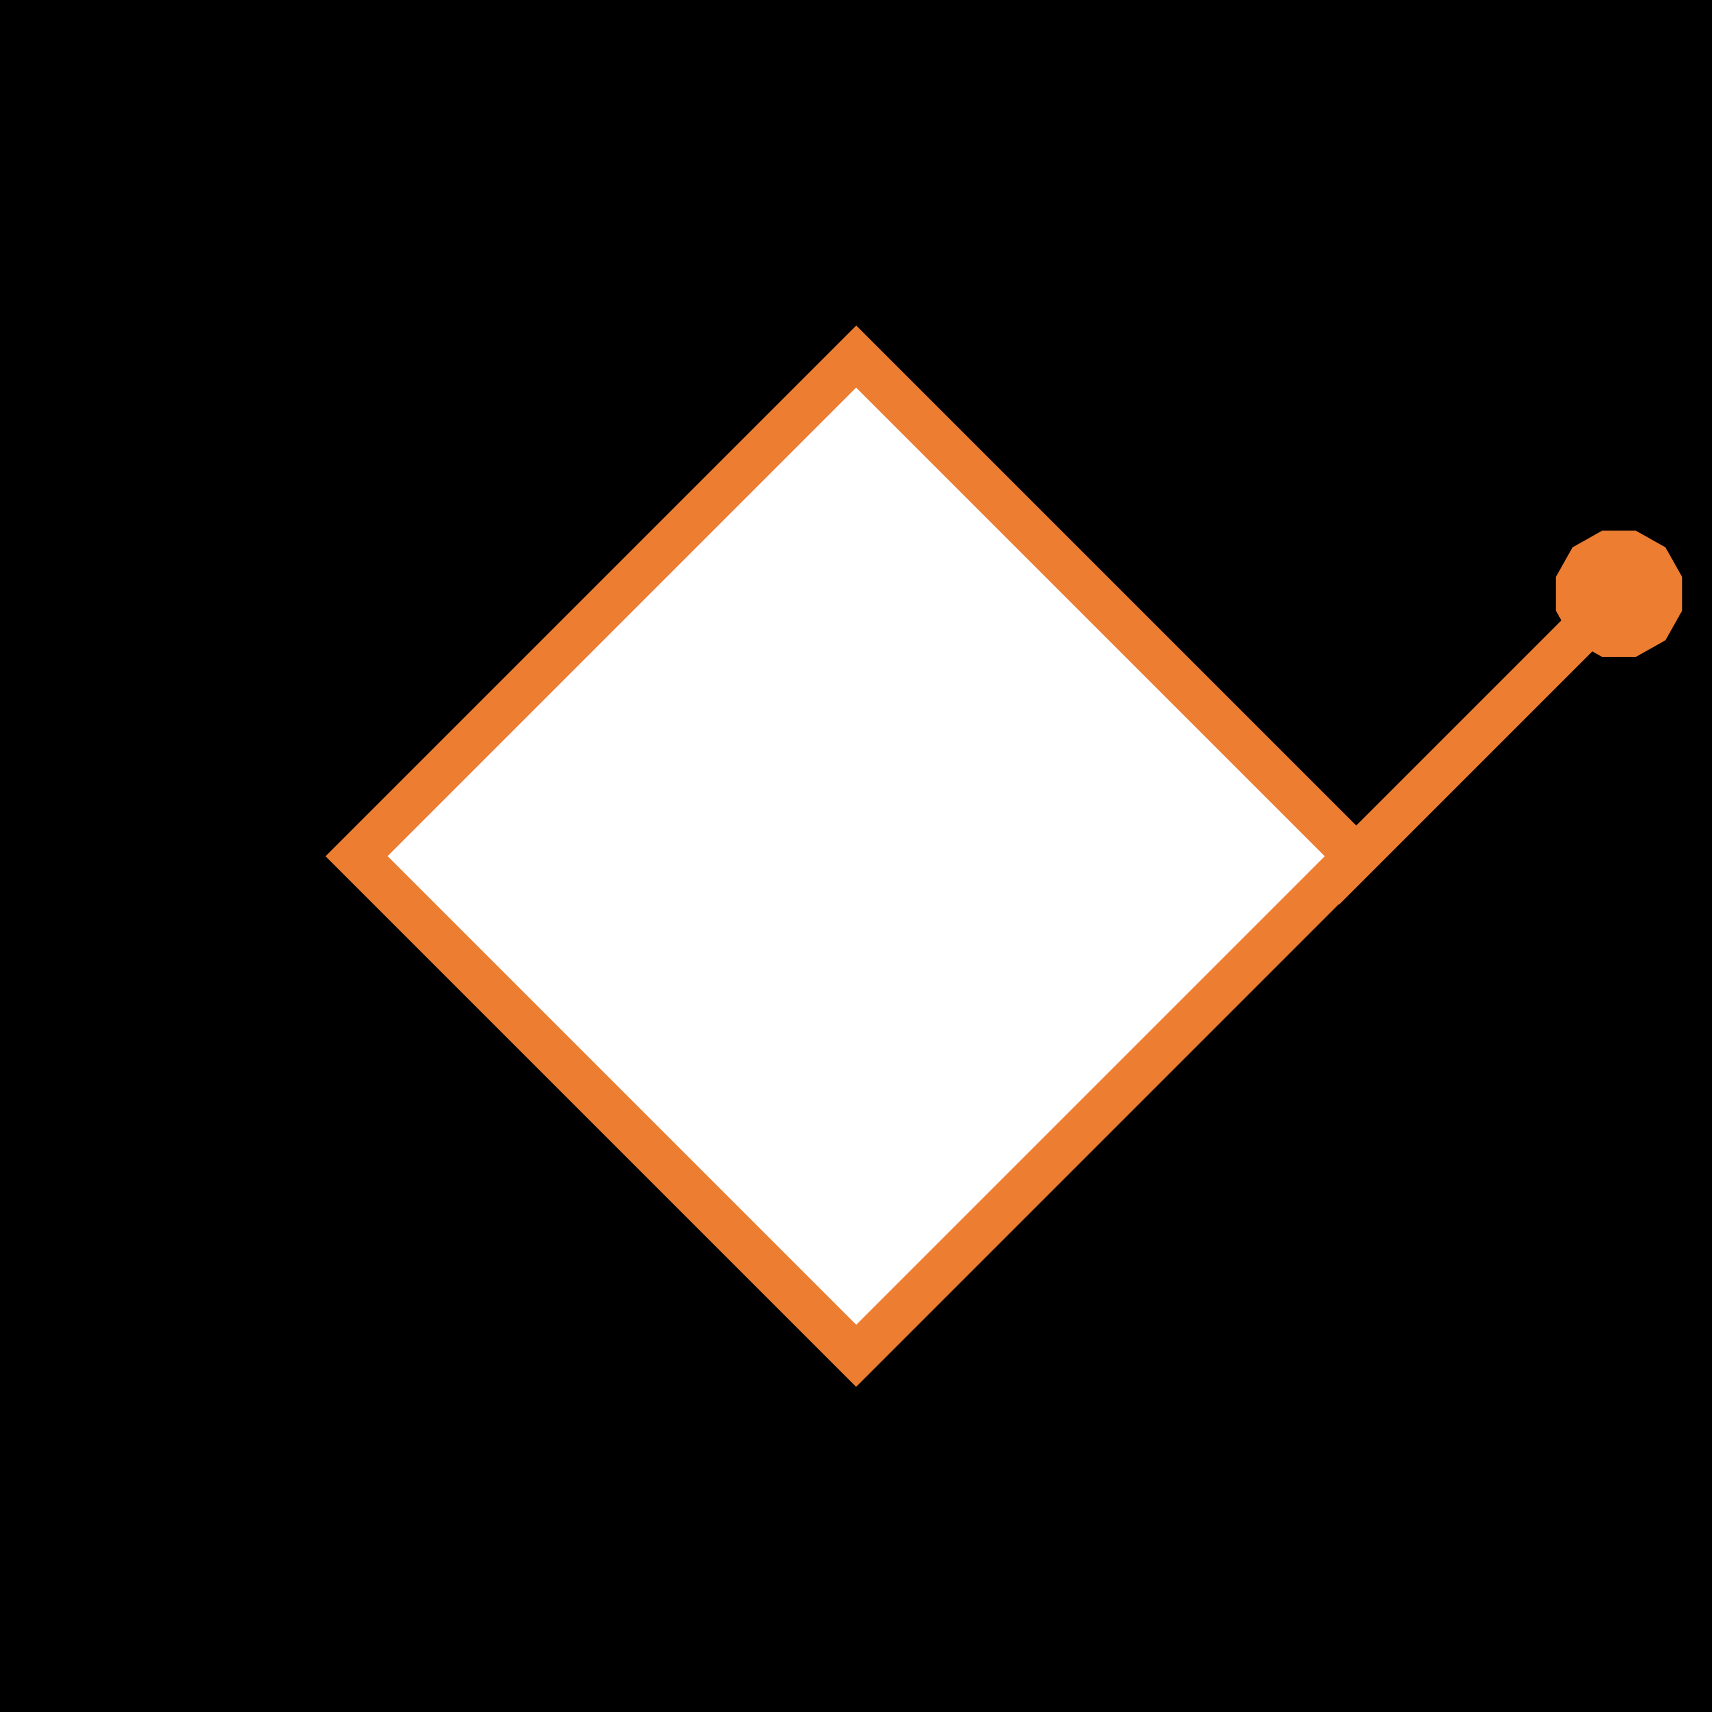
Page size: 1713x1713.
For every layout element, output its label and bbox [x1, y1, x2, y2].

text_box [1323, 593, 1619, 890]
text_box [355, 355, 1324, 1358]
